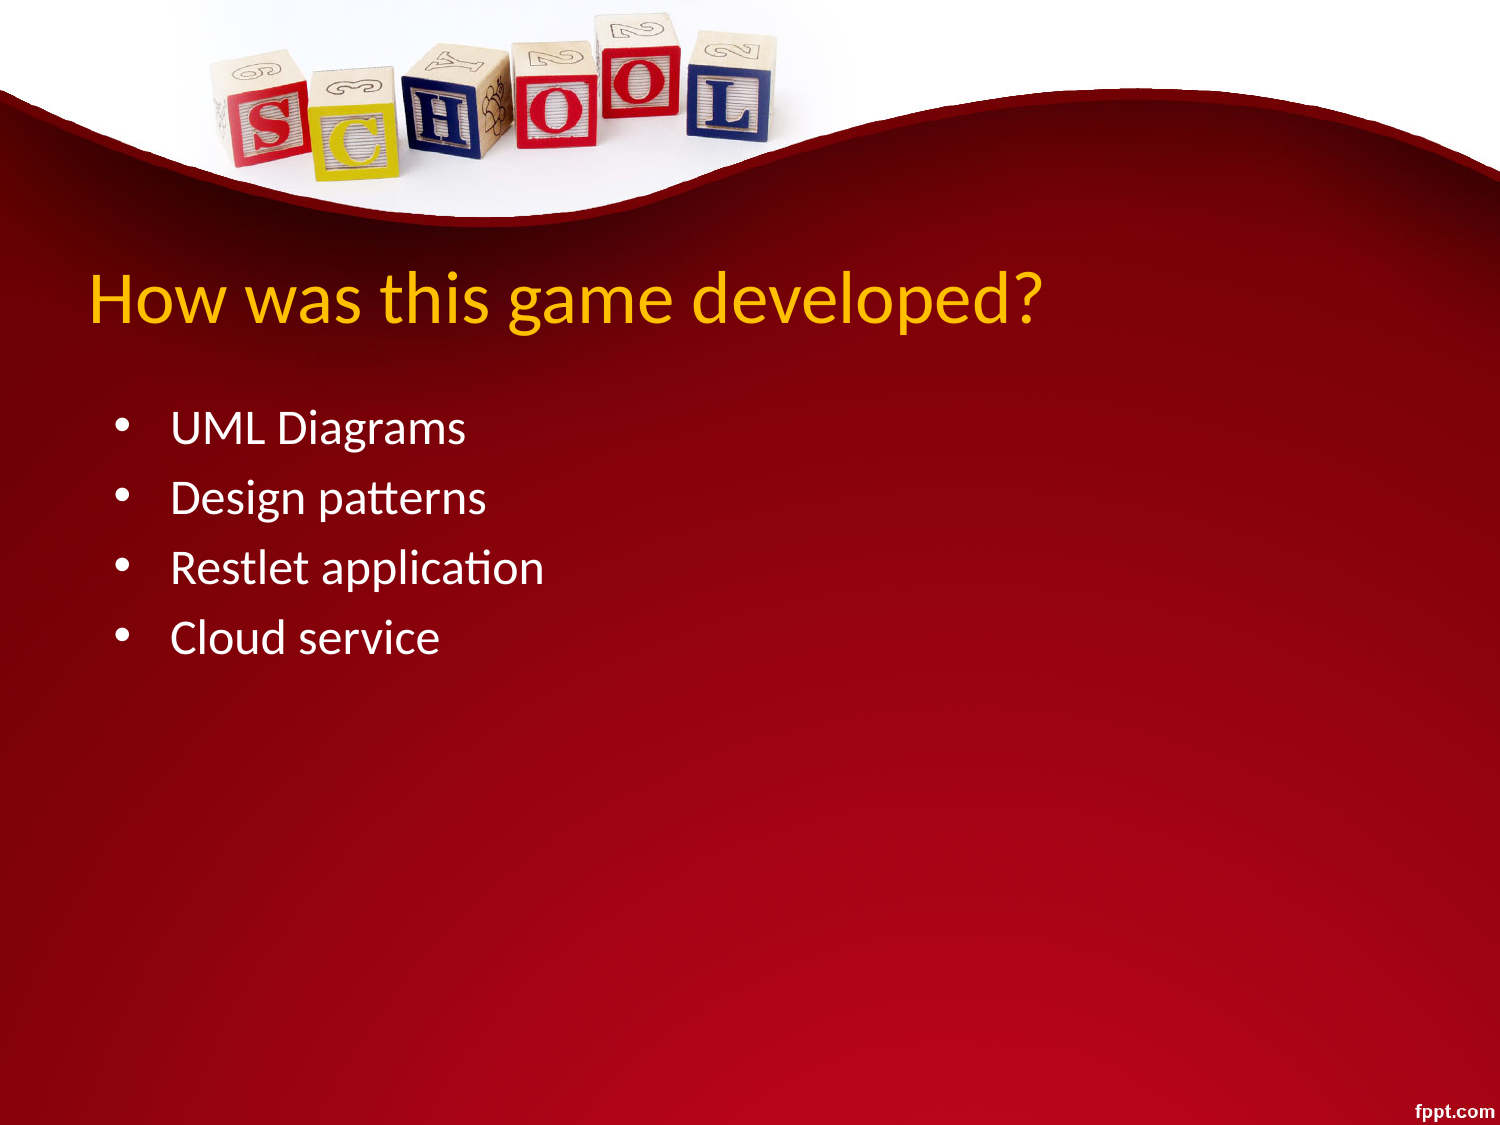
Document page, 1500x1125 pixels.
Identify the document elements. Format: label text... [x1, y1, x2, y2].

picture [0, 0, 1500, 1125]
list UML Diagrams Design patterns Restlet application Cloud service [98, 387, 1427, 1064]
title How was this game developed? [73, 199, 1424, 388]
